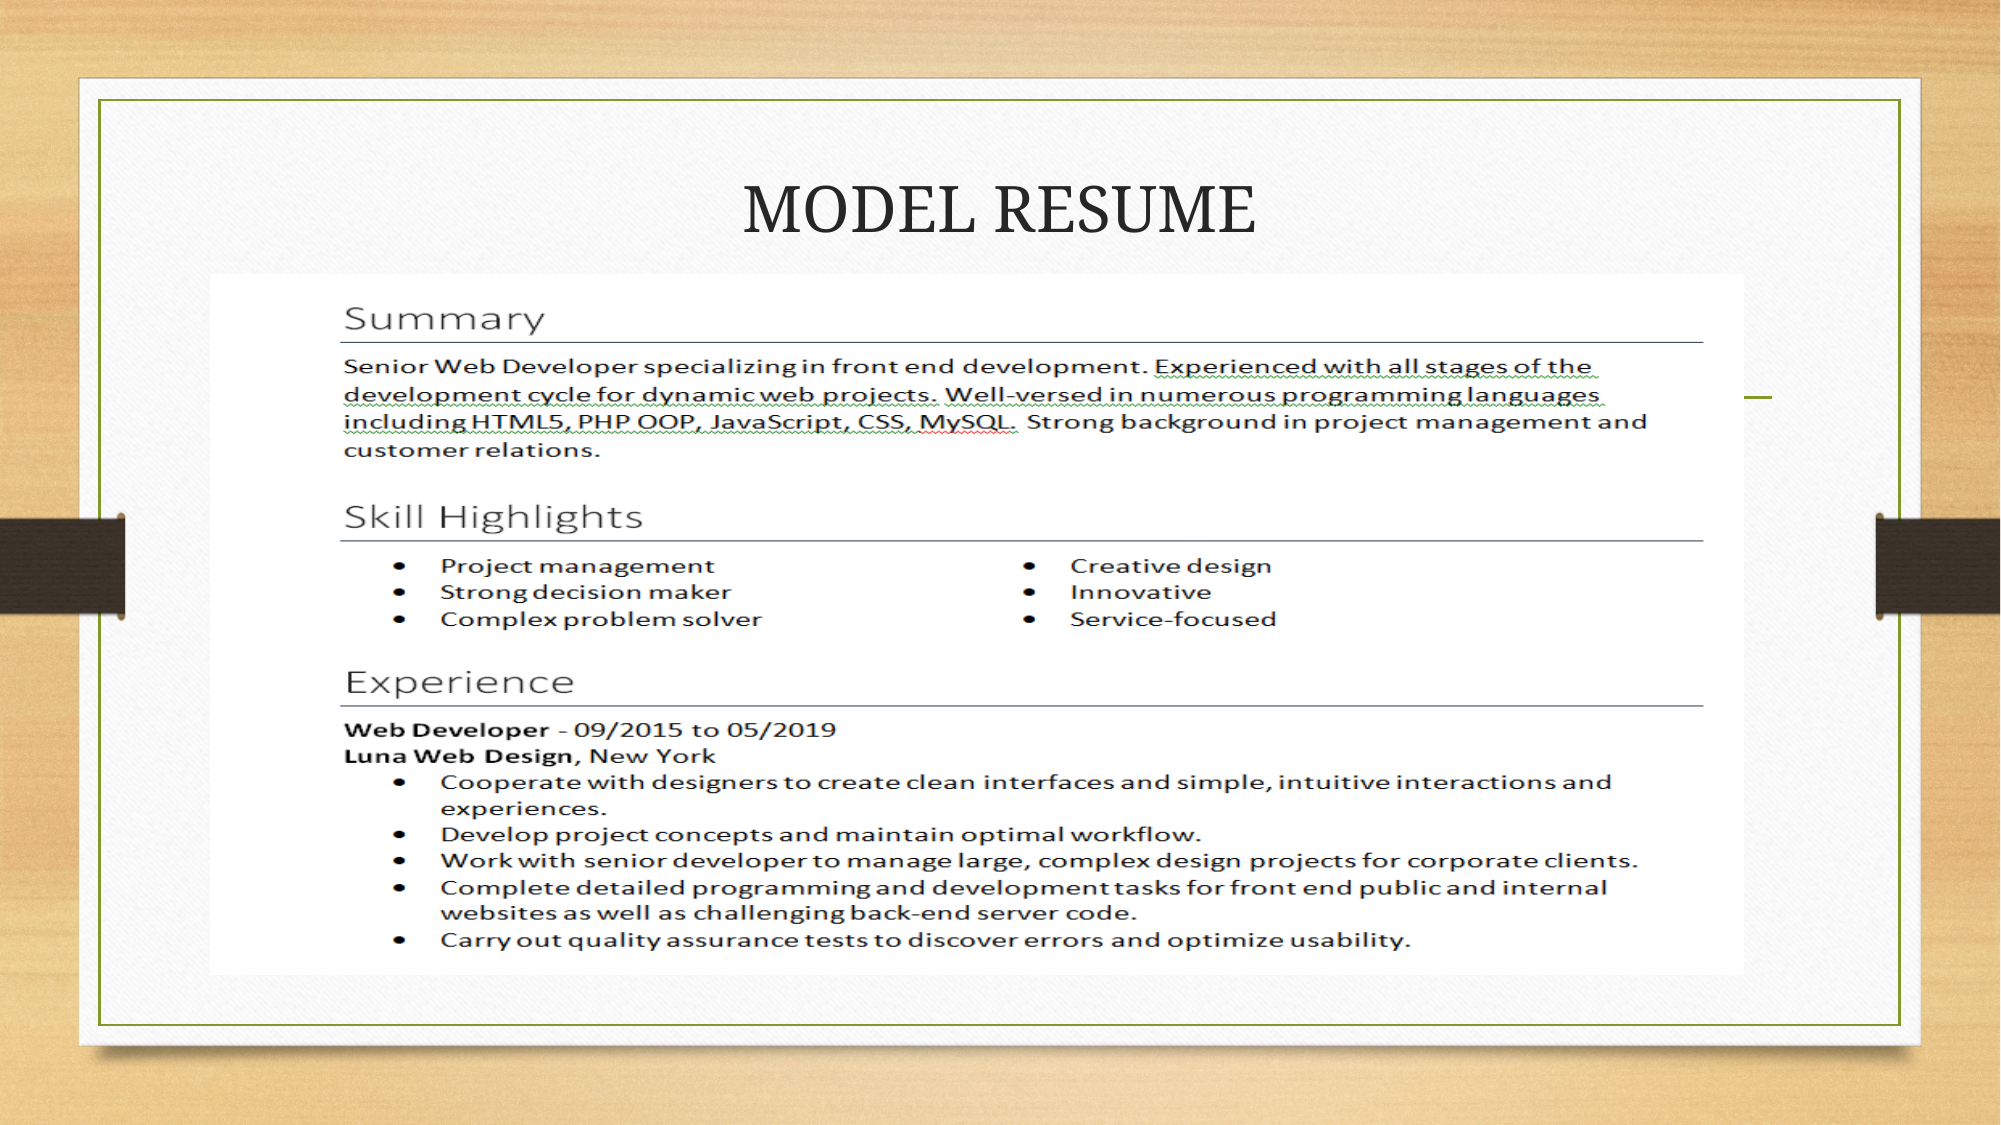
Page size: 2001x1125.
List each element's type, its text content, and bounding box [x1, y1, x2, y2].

title MODEL RESUME [212, 161, 1788, 254]
picture [0, 0, 2001, 1125]
